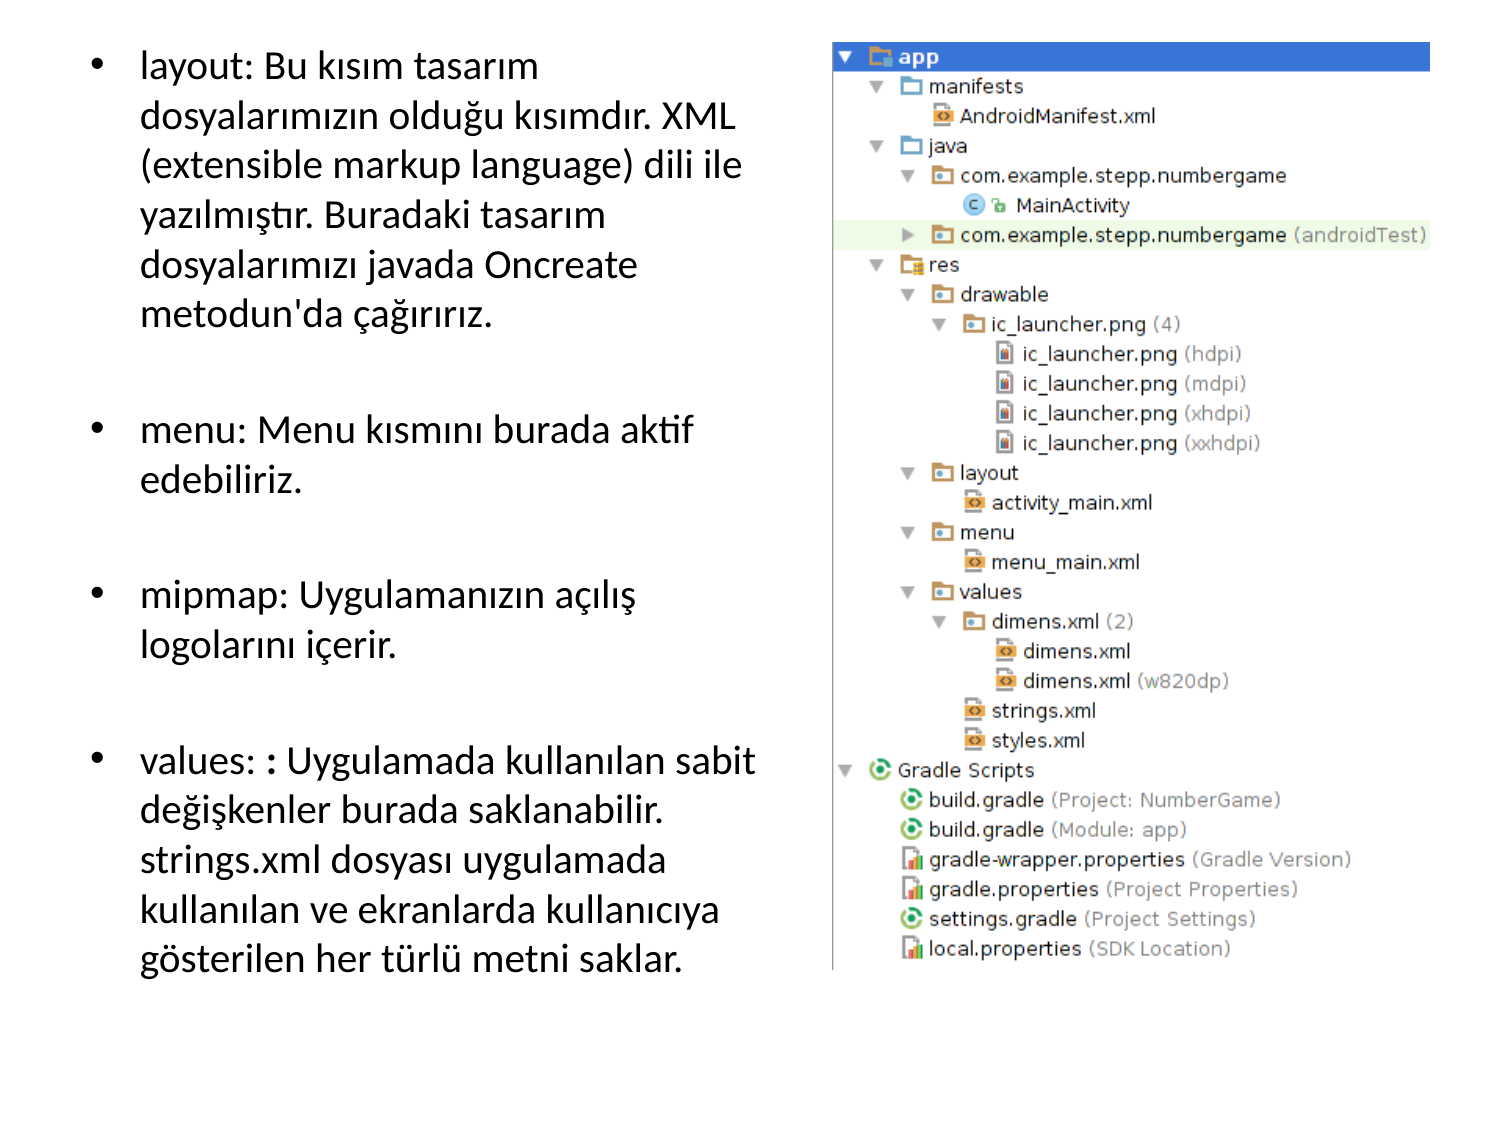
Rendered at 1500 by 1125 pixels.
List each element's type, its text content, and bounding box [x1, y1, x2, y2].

picture [832, 42, 1430, 970]
list layout: Bu kısım tasarım dosyalarımızın olduğu kısımdır. XML (extensible markup language) dili ile yazılmıştır. Buradaki tasarım dosyalarımızı javada Oncreate metodun'da çağırırız. menu: Menu kısmını burada aktif edebiliriz. mipmap: Uygulamanızın açılış logolarını içerir. values: : Uygulamada kullanılan sabit değişkenler burada saklanabilir. strings.xml dosyası uygulamada kullanılan ve ekranlarda kullanıcıya gösterilen her türlü metni saklar. [75, 30, 774, 1005]
